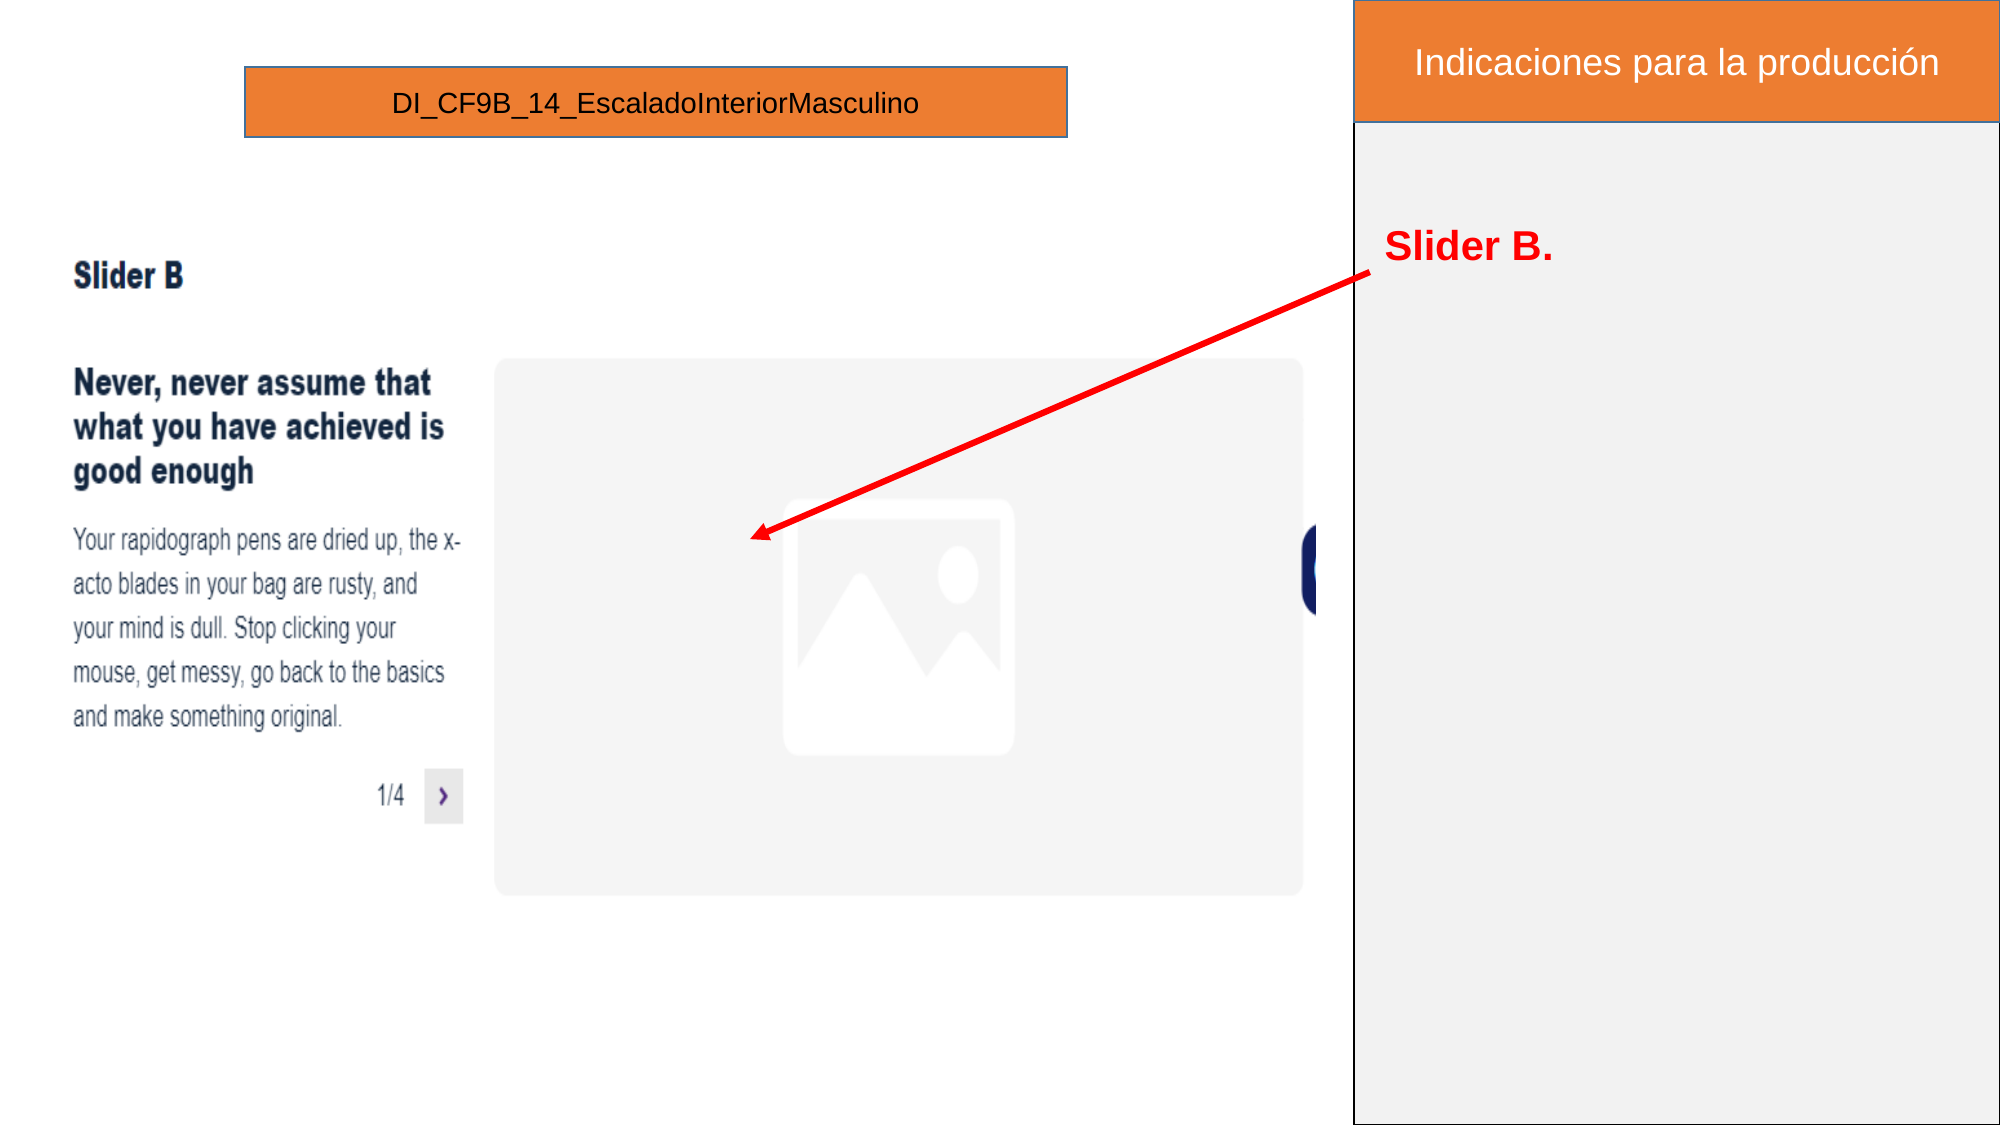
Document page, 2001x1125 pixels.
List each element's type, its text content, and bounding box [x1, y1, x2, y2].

text_box Indicaciones para la producción [1353, 0, 2000, 122]
text_box DI_CF9B_14_EscaladoInteriorMasculino [245, 67, 1068, 138]
text_box [1353, 701, 2000, 1125]
picture [58, 237, 1316, 927]
text_box [1353, 206, 2000, 701]
text_box [1353, 122, 2000, 206]
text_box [749, 271, 1370, 540]
text_box Slider B. [1369, 203, 1679, 276]
